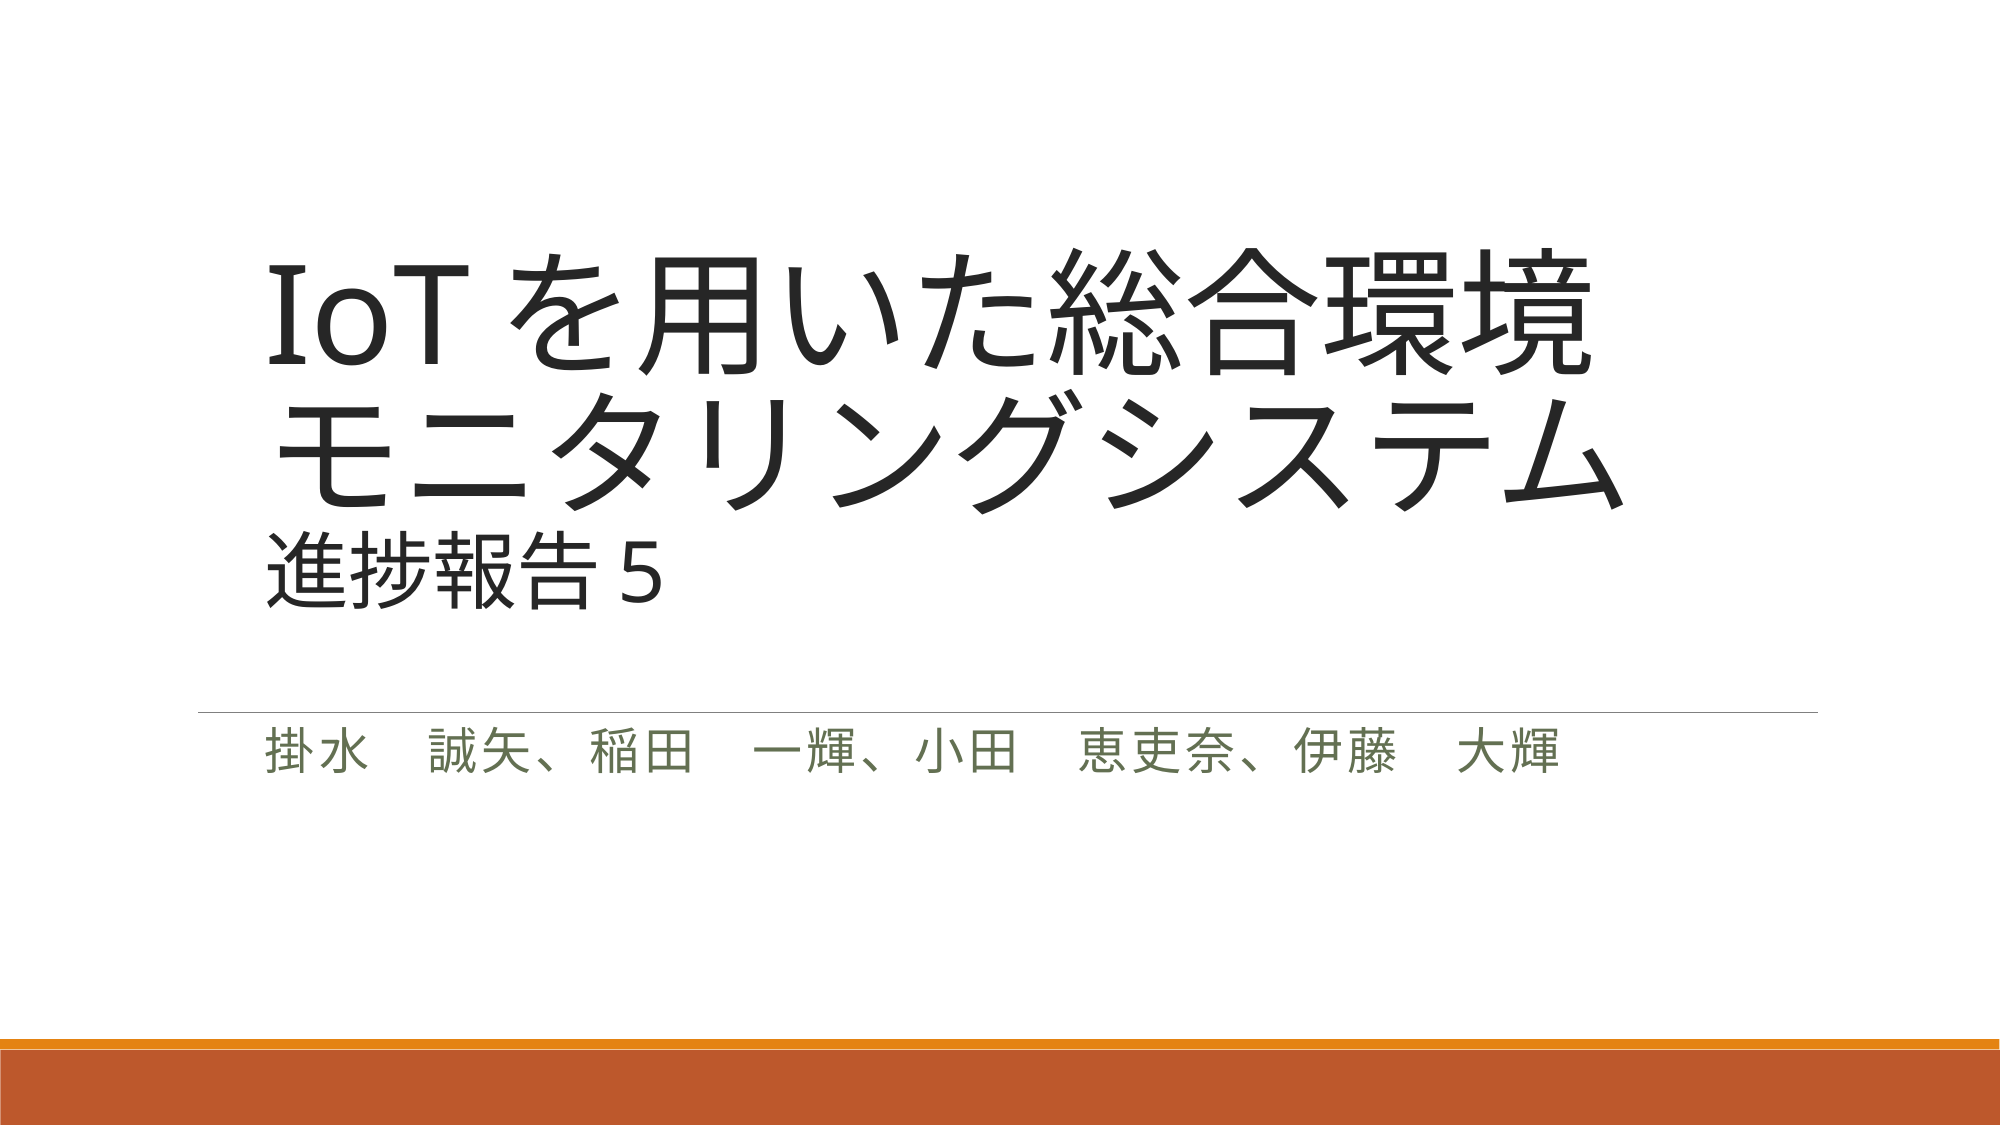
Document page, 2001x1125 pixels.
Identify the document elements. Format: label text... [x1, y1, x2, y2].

subtitle 掛水 誠矢、稲田 一輝、小田 恵吏奈、伊藤 大輝 [249, 718, 1750, 991]
title IoTを用いた総合環境 モニタリングシステム 進捗報告5 [249, 236, 1750, 628]
